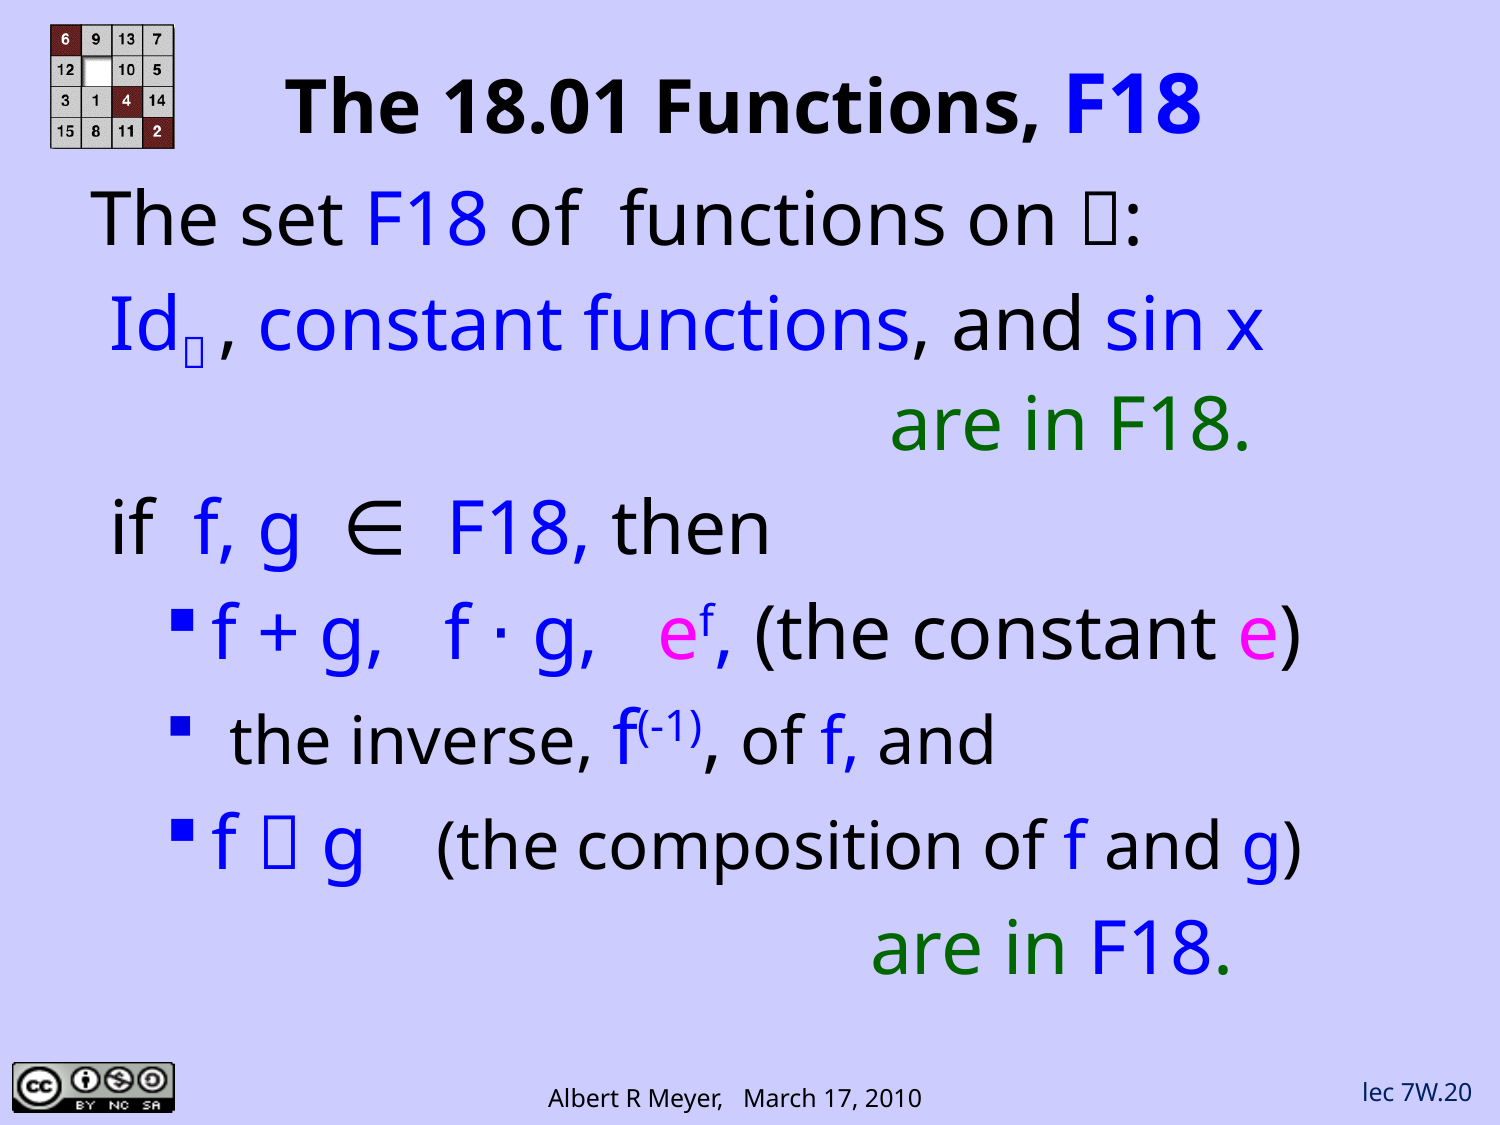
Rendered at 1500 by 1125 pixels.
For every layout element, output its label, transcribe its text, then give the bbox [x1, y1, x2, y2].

picture [50, 24, 175, 149]
title The 18.01 Functions, F18 [199, 12, 1288, 162]
picture [12, 1062, 175, 1113]
list The set F18 of functions on : Id , constant functions, and sin x are in F18. if f, g ∈ F18, then f + g, f ⋅ g, ef, (the constant e) the inverse, f(-1), of f, and f  g (the composition of f and g) are in F18. [74, 162, 1500, 1063]
slide_number lec 7W.20 [1312, 1068, 1488, 1119]
